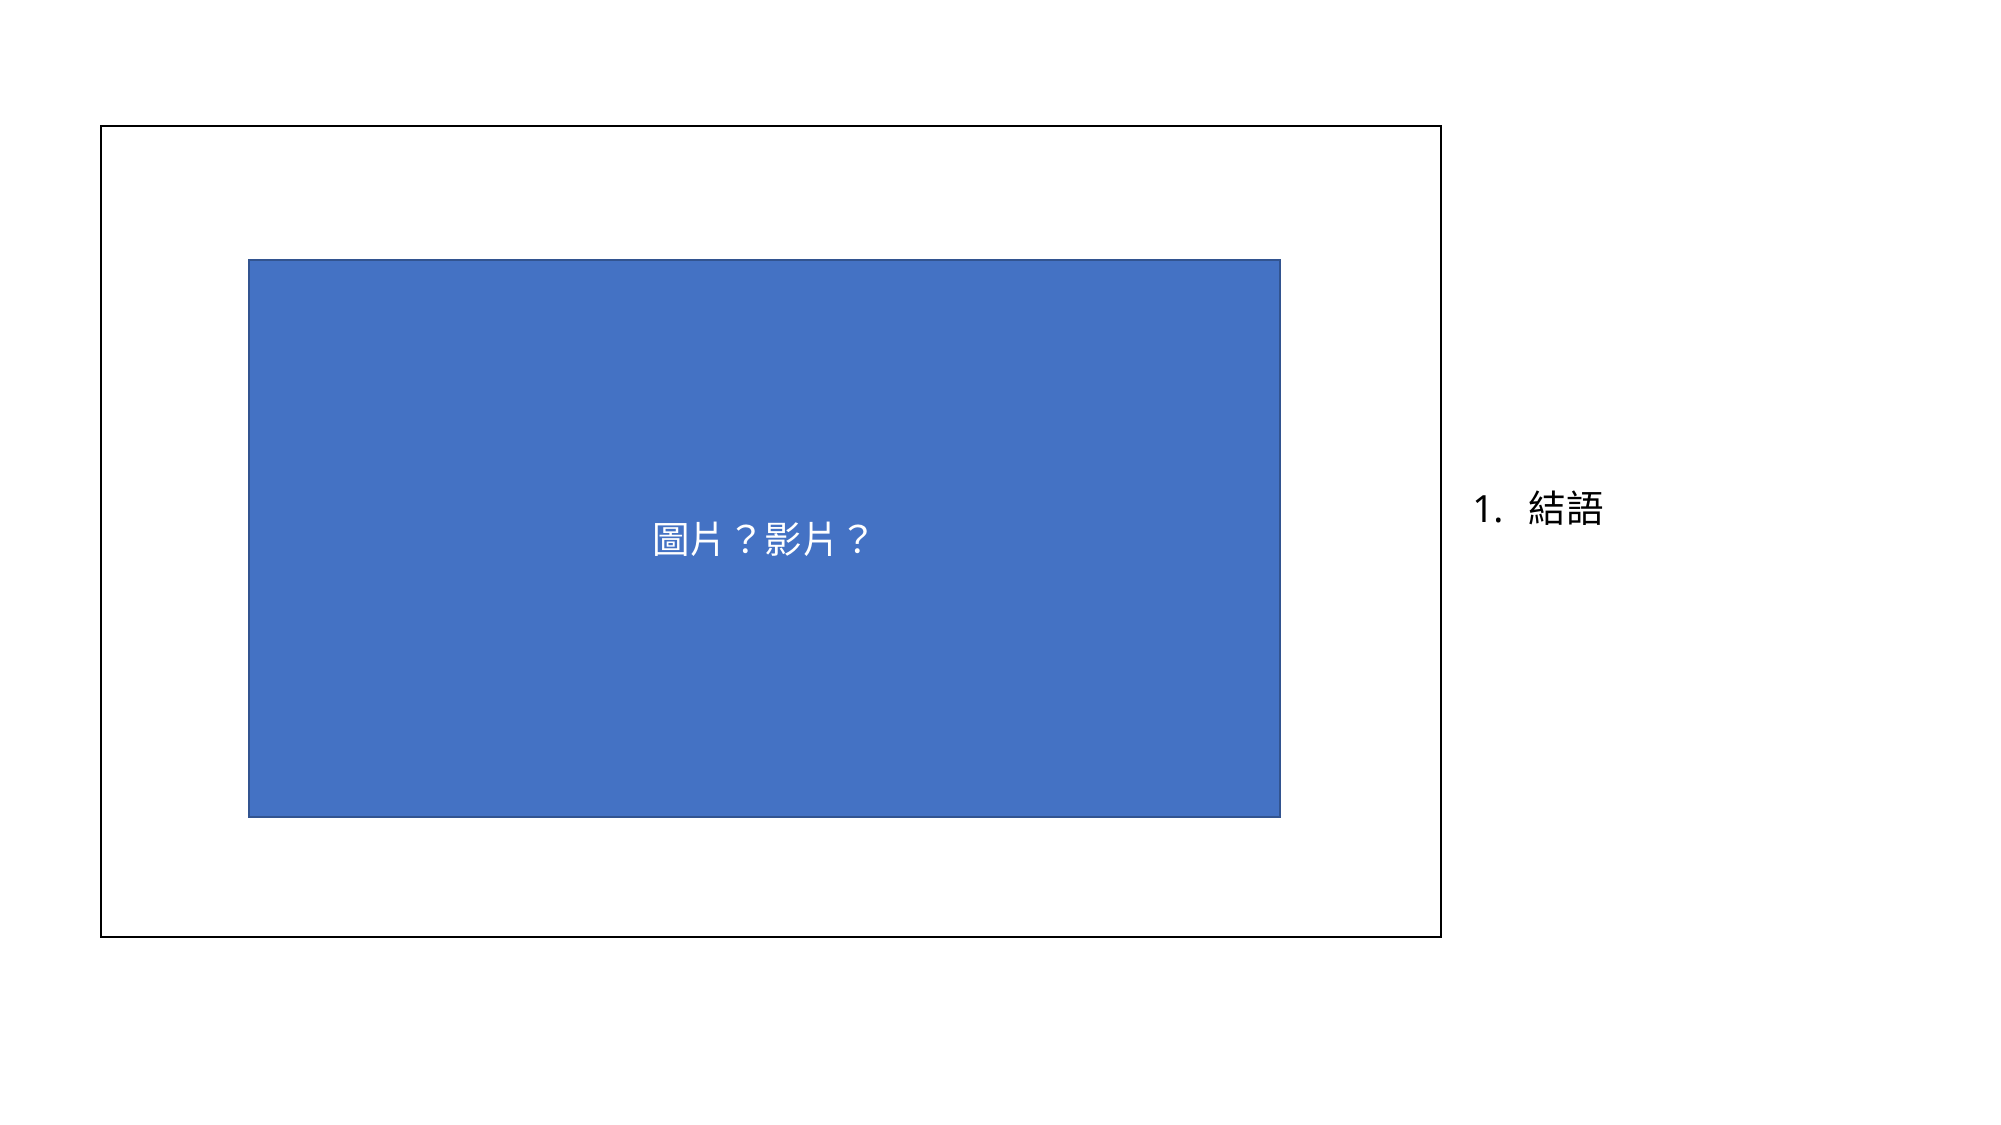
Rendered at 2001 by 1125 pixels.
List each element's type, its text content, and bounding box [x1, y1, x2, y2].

text_box 結語 [1457, 478, 1963, 538]
text_box 圖片？影片？ [248, 259, 1281, 818]
text_box [100, 125, 1442, 938]
